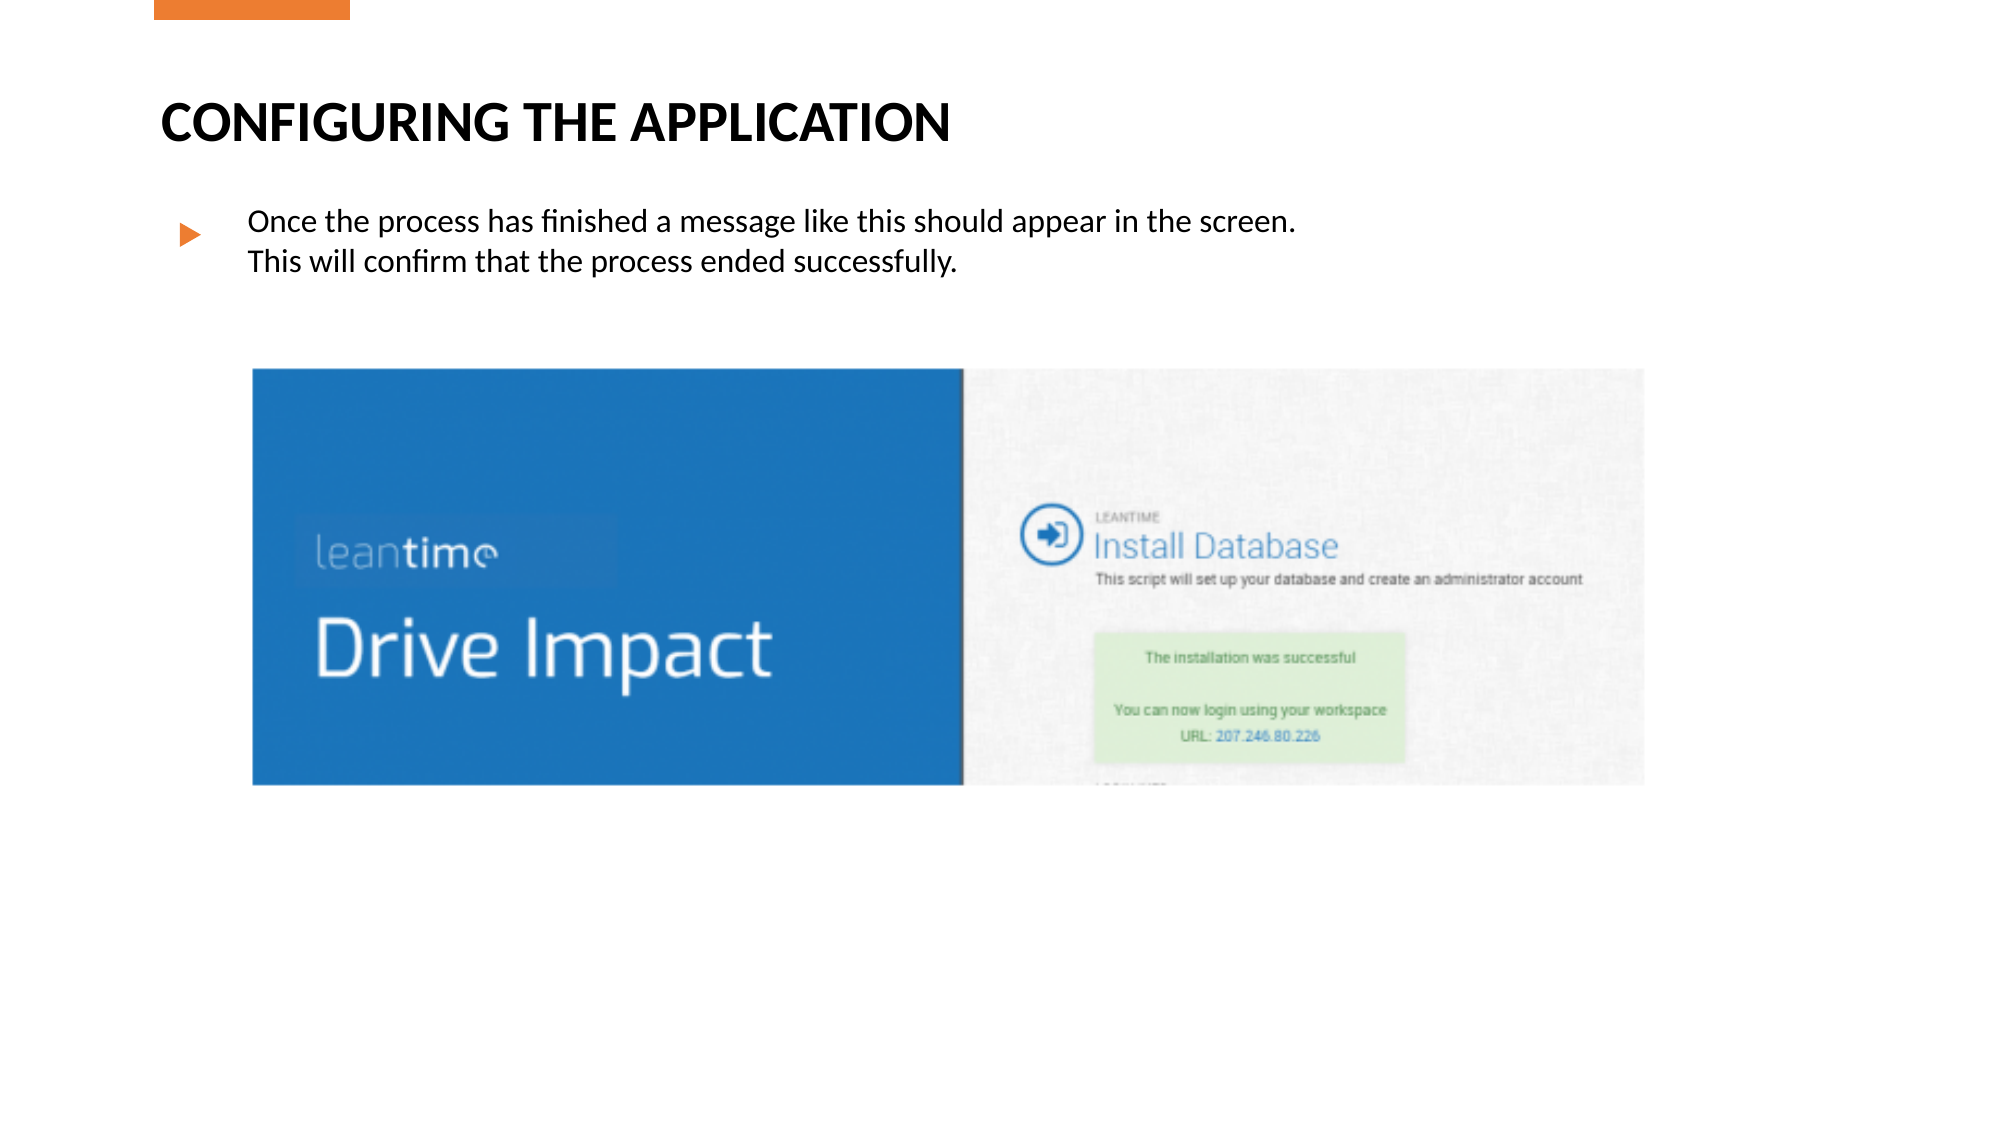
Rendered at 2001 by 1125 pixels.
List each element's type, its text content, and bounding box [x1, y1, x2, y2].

text_box [154, 0, 350, 20]
text_box [179, 222, 201, 247]
text_box CONFIGURING THE APPLICATION [146, 75, 968, 161]
text_box Once the process has finished a message like this should appear in the screen. This will confirm that the process ended successfully. [232, 192, 1321, 287]
picture [251, 365, 1647, 788]
